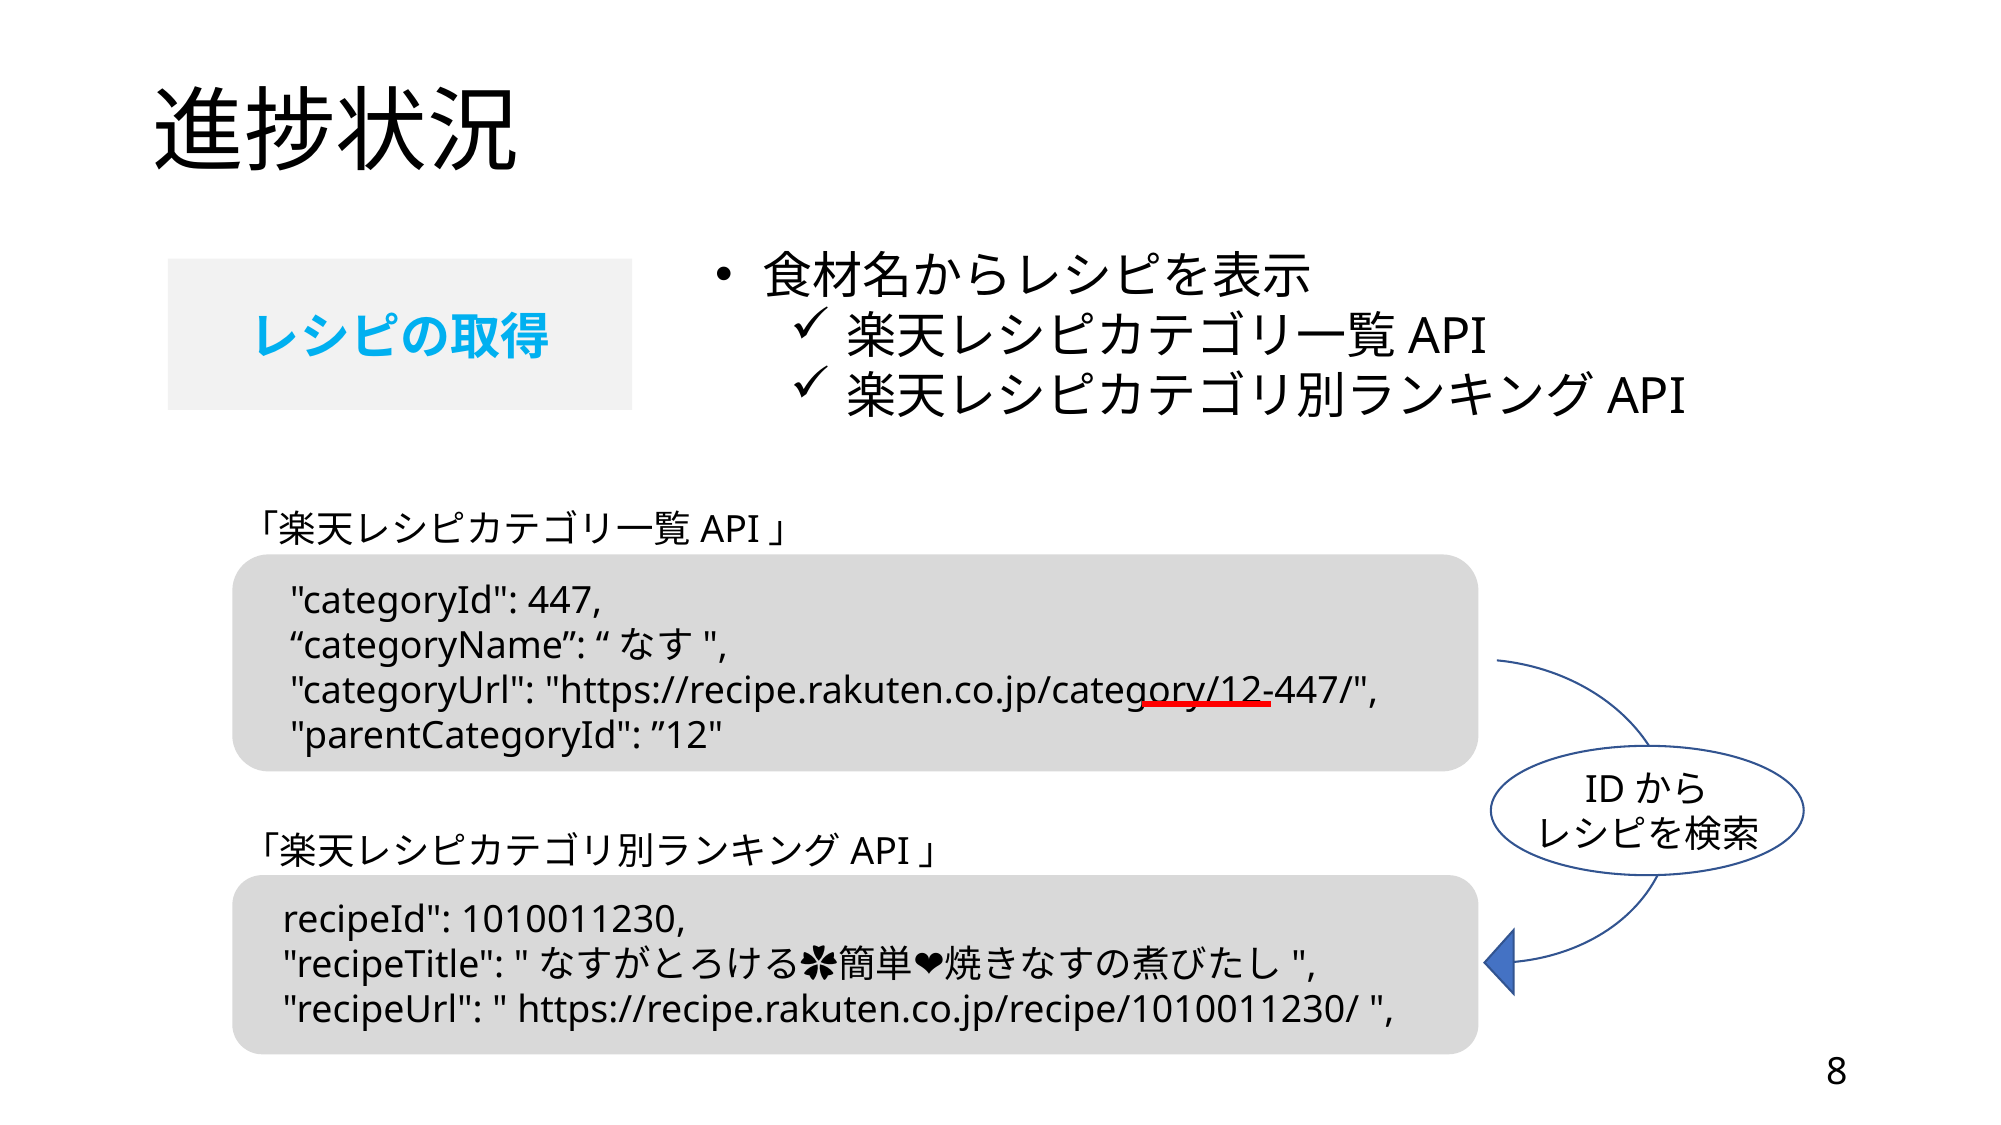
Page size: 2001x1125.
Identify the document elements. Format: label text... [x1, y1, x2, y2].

title 進捗状況 [137, 59, 1863, 209]
text_box レシピの取得 [167, 258, 633, 411]
text_box [1483, 877, 1658, 997]
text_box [232, 554, 1479, 772]
text_box 「楽天レシピカテゴリ別ランキングAPI」 [227, 819, 972, 880]
text_box 「楽天レシピカテゴリ一覧API」 [226, 497, 822, 558]
text_box [1496, 659, 1650, 744]
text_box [232, 875, 1479, 1055]
slide_number 8 [1412, 1042, 1863, 1103]
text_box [1490, 745, 1804, 876]
text_box 食材名からレシピを表示 楽天レシピカテゴリ一覧API 楽天レシピカテゴリ別ランキングAPI [700, 235, 1863, 431]
